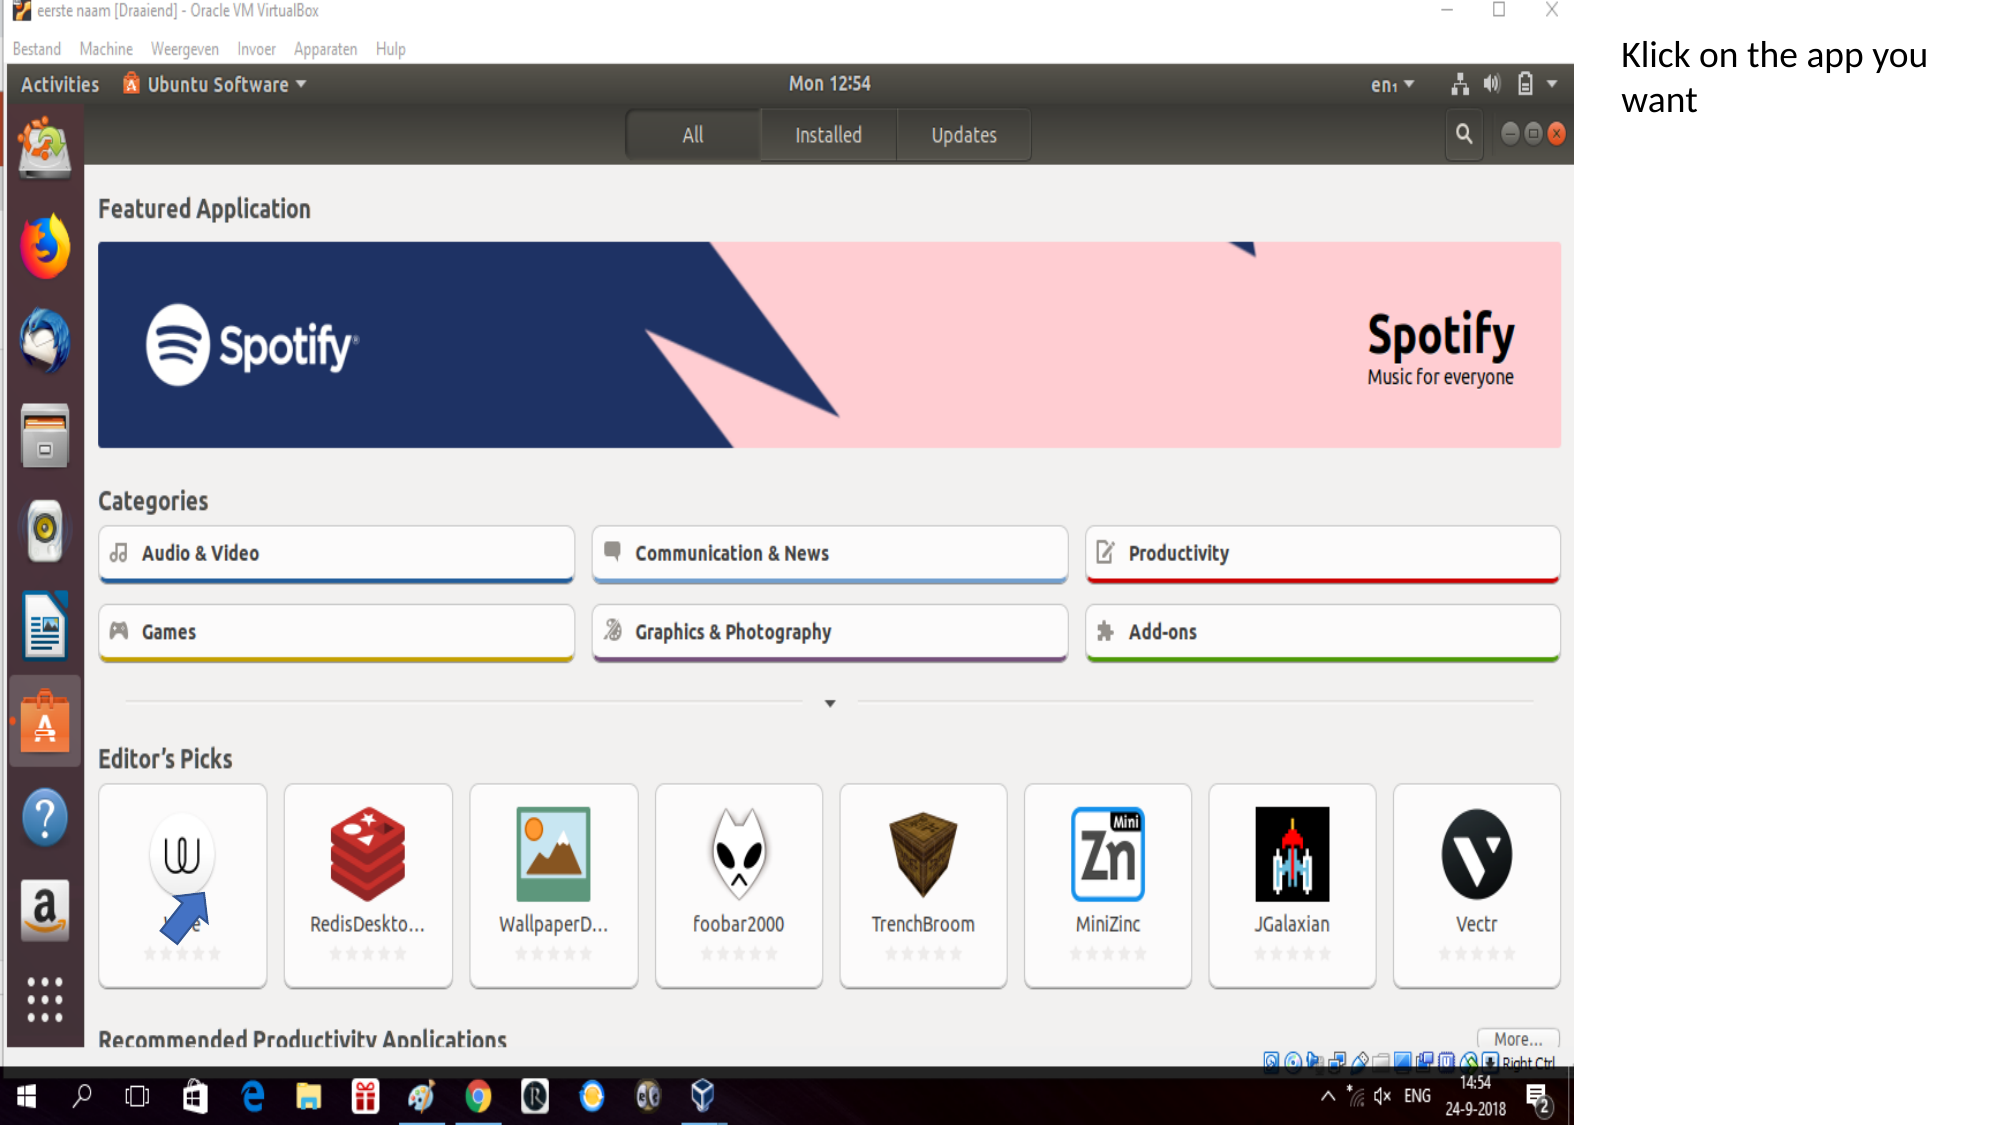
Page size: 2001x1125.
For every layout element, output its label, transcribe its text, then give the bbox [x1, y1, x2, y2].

picture [0, 0, 1574, 1125]
text_box Klick on the app you want [1606, 23, 1968, 128]
